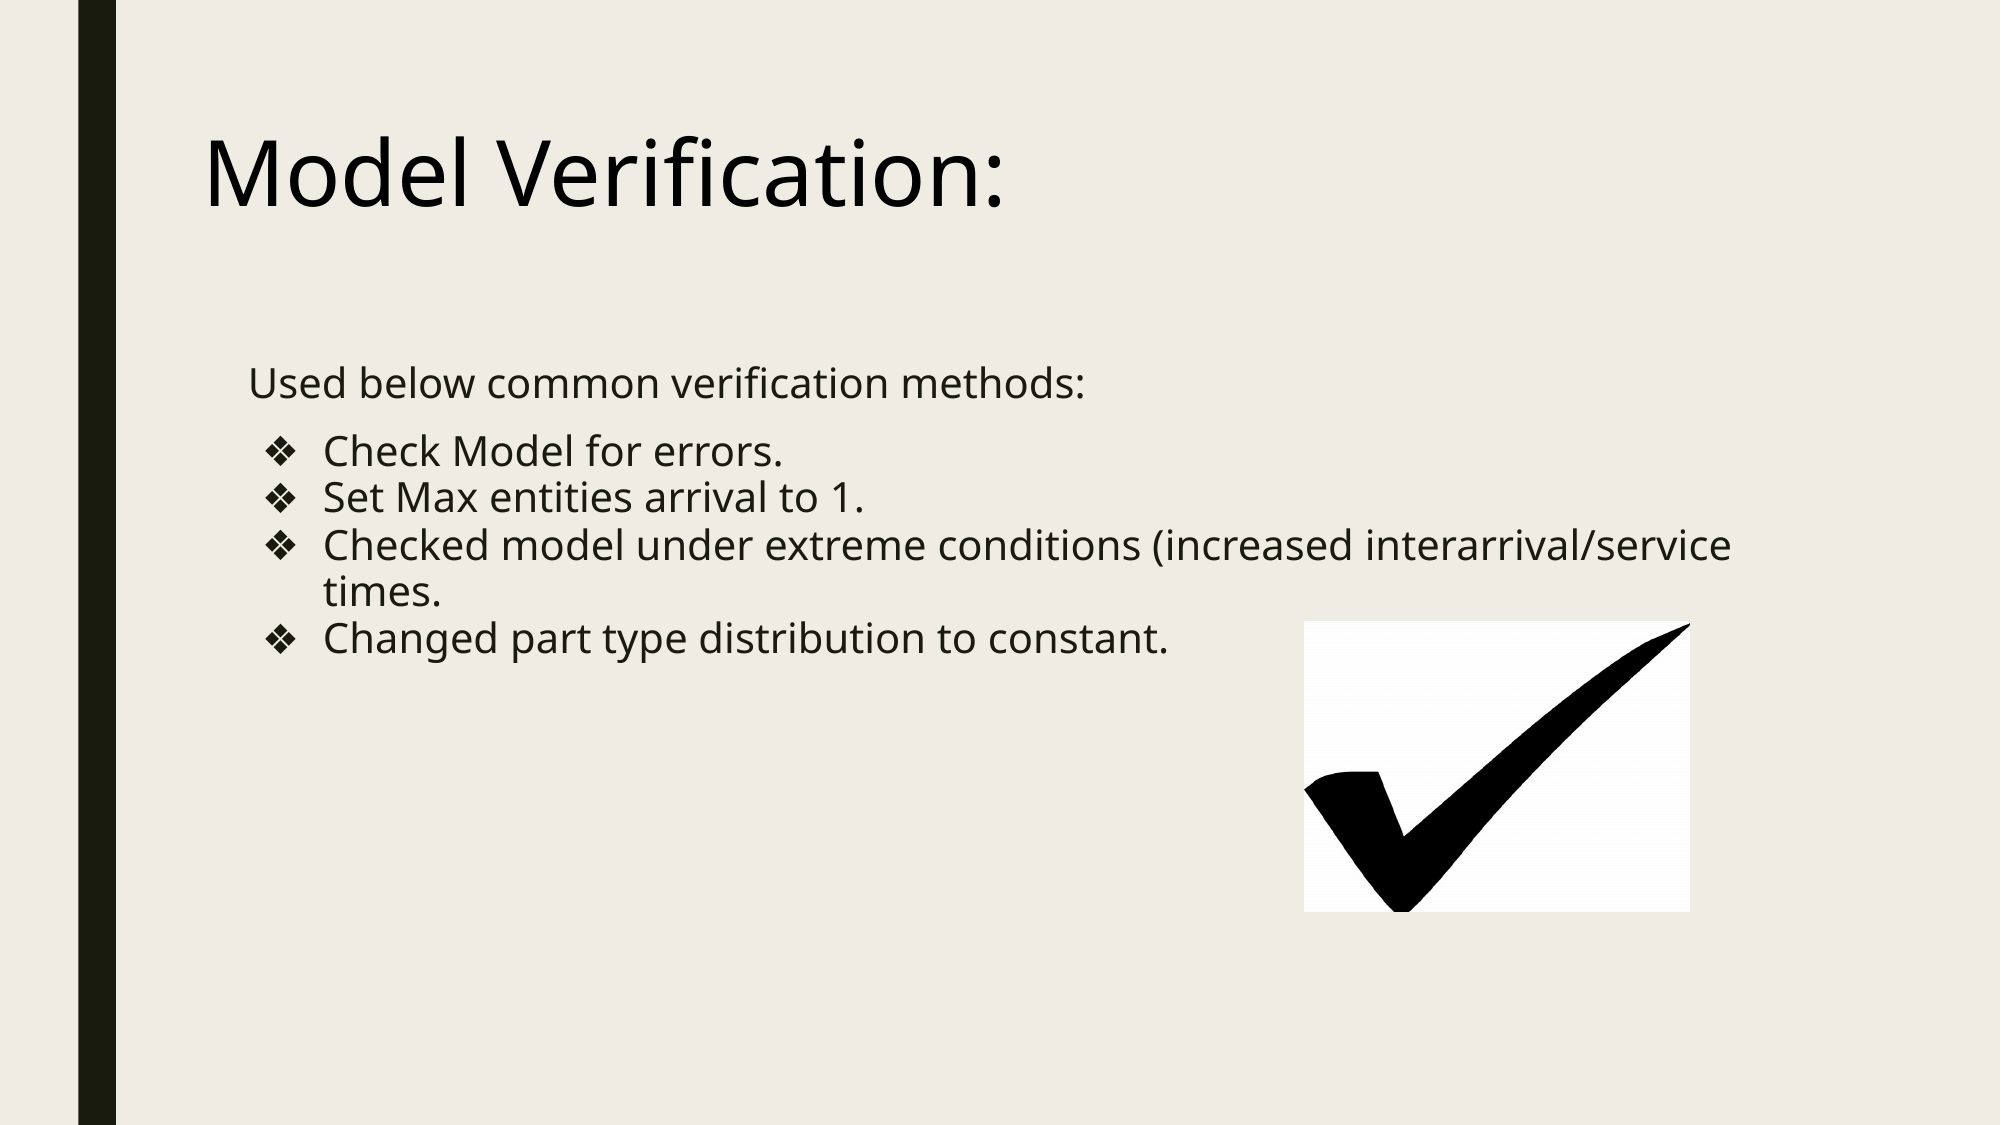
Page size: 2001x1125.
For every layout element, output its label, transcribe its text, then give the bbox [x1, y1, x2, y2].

picture [1304, 620, 1690, 912]
list Used below common verification methods: Check Model for errors. Set Max entities arrival to 1. Checked model under extreme conditions (increased interarrival/service times. Changed part type distribution to constant. [232, 353, 1794, 956]
title Model Verification: [187, 101, 1775, 253]
